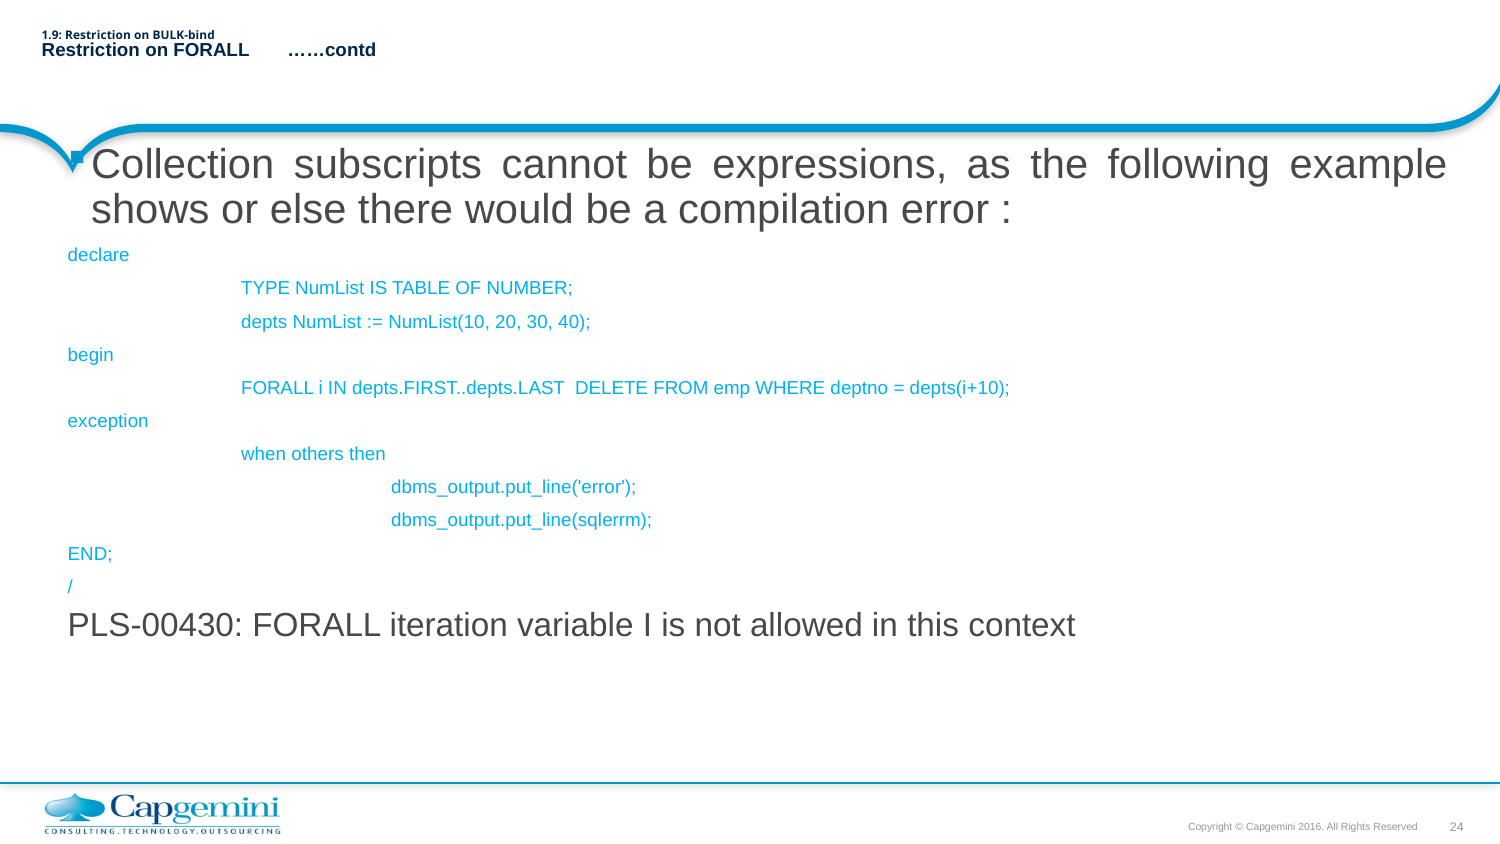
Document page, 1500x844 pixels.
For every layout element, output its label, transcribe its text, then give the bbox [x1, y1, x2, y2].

title 1.9: Restriction on BULK-bind Restriction on FORALL ……contd [0, 0, 1500, 90]
list Collection subscripts cannot be expressions, as the following example shows or else there would be a compilation error : declare TYPE NumList IS TABLE OF NUMBER; depts NumList := NumList(10, 20, 30, 40); begin FORALL i IN depts.FIRST..depts.LAST DELETE FROM emp WHERE deptno = depts(i+10); exception when others then dbms_output.put_line('error'); dbms_output.put_line(sqlerrm); END; / PLS-00430: FORALL iteration variable I is not allowed in this context [52, 132, 1459, 800]
picture [44, 792, 281, 835]
